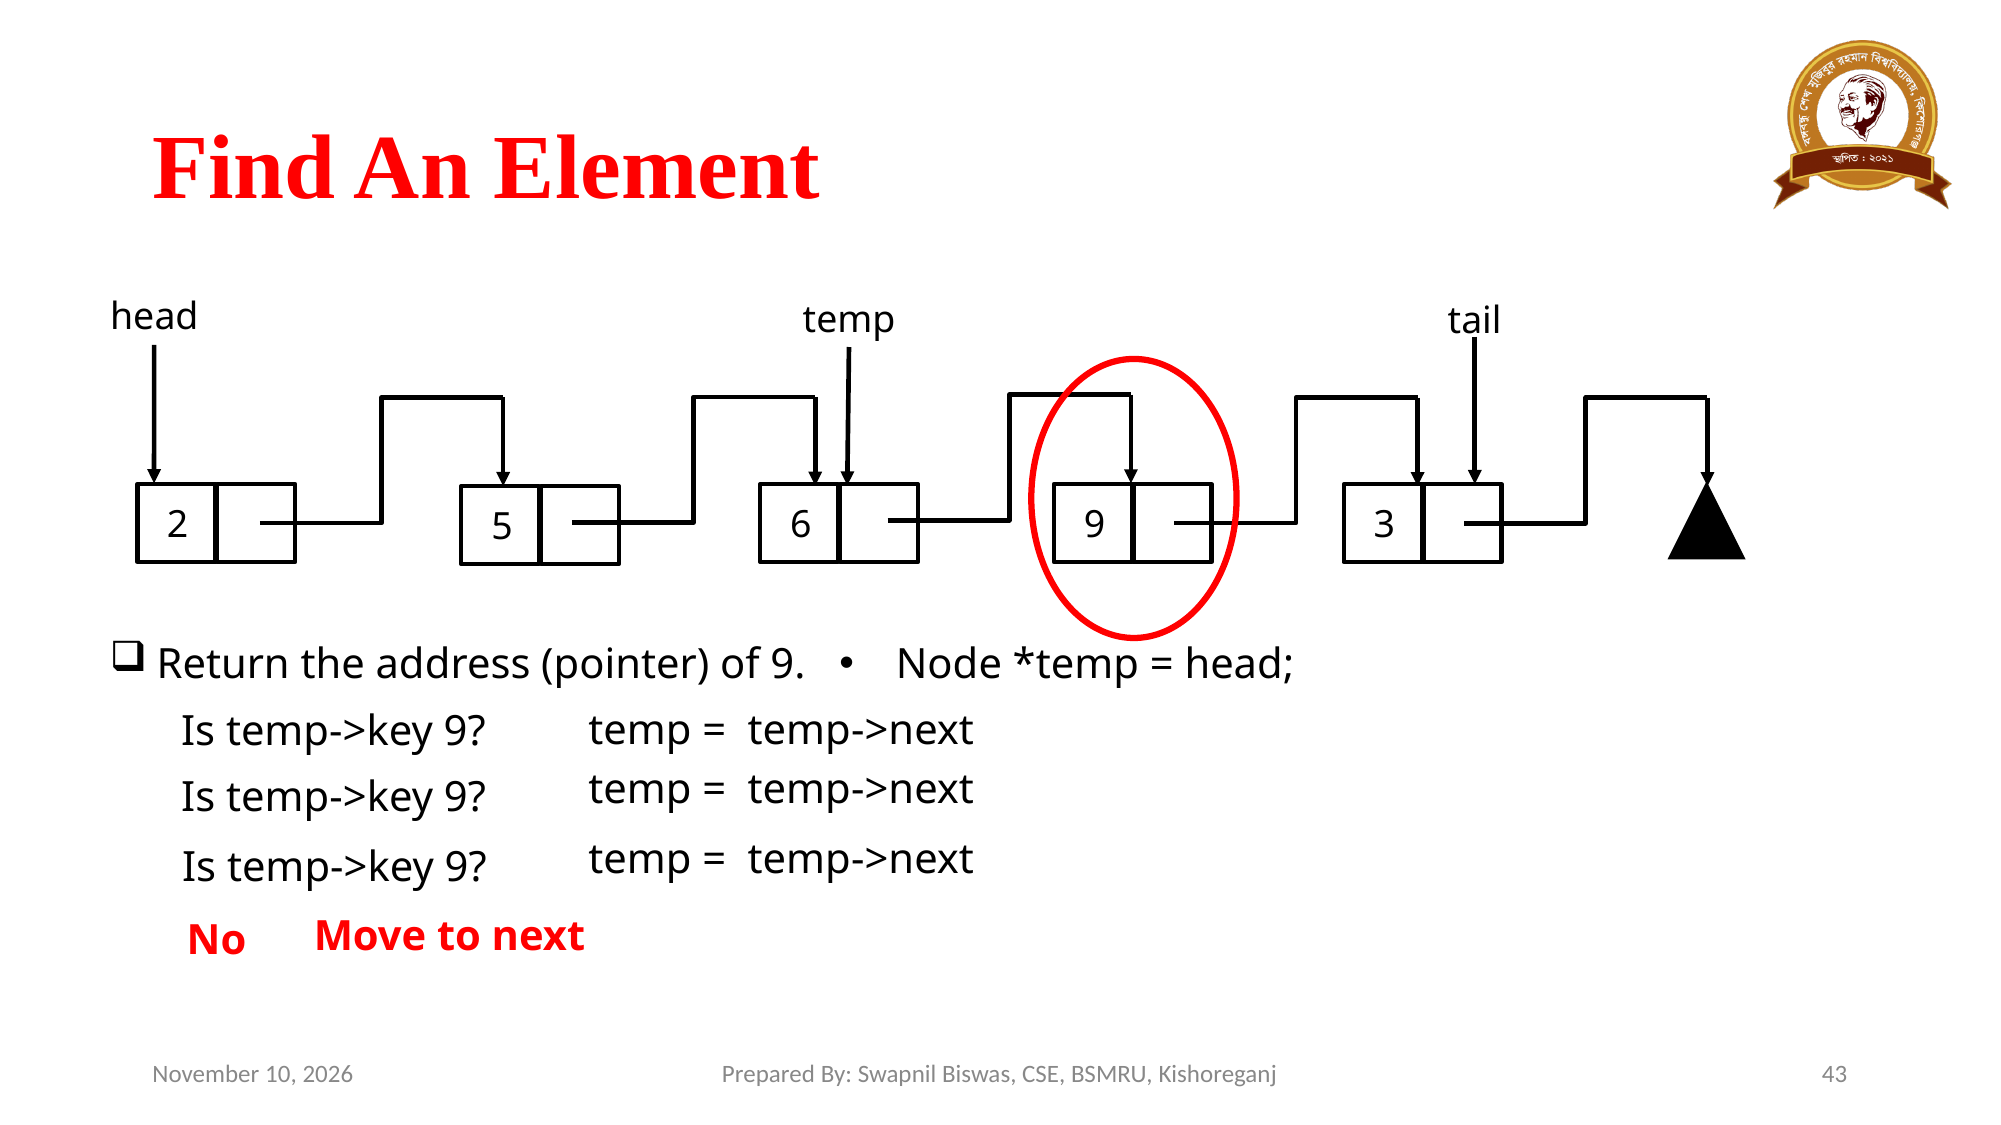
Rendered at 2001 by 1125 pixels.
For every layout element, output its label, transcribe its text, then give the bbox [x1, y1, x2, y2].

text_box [259, 397, 504, 524]
slide_number 43 [1412, 1042, 1863, 1103]
text_box temp = temp->next [573, 695, 989, 754]
text_box [1031, 529, 1236, 641]
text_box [1343, 483, 1502, 563]
text_box Return the address (pointer) of 9. [95, 629, 821, 695]
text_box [793, 287, 905, 486]
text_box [1053, 483, 1212, 563]
title Find An Element [137, 59, 1863, 278]
text_box No [171, 905, 262, 970]
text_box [571, 396, 816, 523]
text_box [759, 494, 919, 563]
text_box Move to next [298, 901, 600, 966]
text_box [100, 284, 209, 484]
text_box temp = temp->next [573, 754, 989, 819]
text_box temp = temp->next [573, 824, 989, 890]
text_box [1433, 288, 1516, 482]
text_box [137, 483, 296, 563]
text_box Is temp->key 9? [167, 831, 502, 897]
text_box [1463, 397, 1708, 524]
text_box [887, 394, 1132, 521]
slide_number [137, 1042, 588, 1103]
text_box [1173, 397, 1418, 524]
text_box Is temp->key 9? [166, 696, 501, 761]
footer Prepared By: Swapnil Biswas, CSE, BSMRU, Kishoreganj [662, 1042, 1338, 1103]
text_box Node *temp = head; [824, 629, 1309, 695]
text_box Is temp->key 9? [166, 761, 501, 827]
picture [1770, 37, 1955, 212]
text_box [460, 485, 620, 565]
text_box [1063, 356, 1207, 482]
text_box [1665, 487, 1748, 562]
